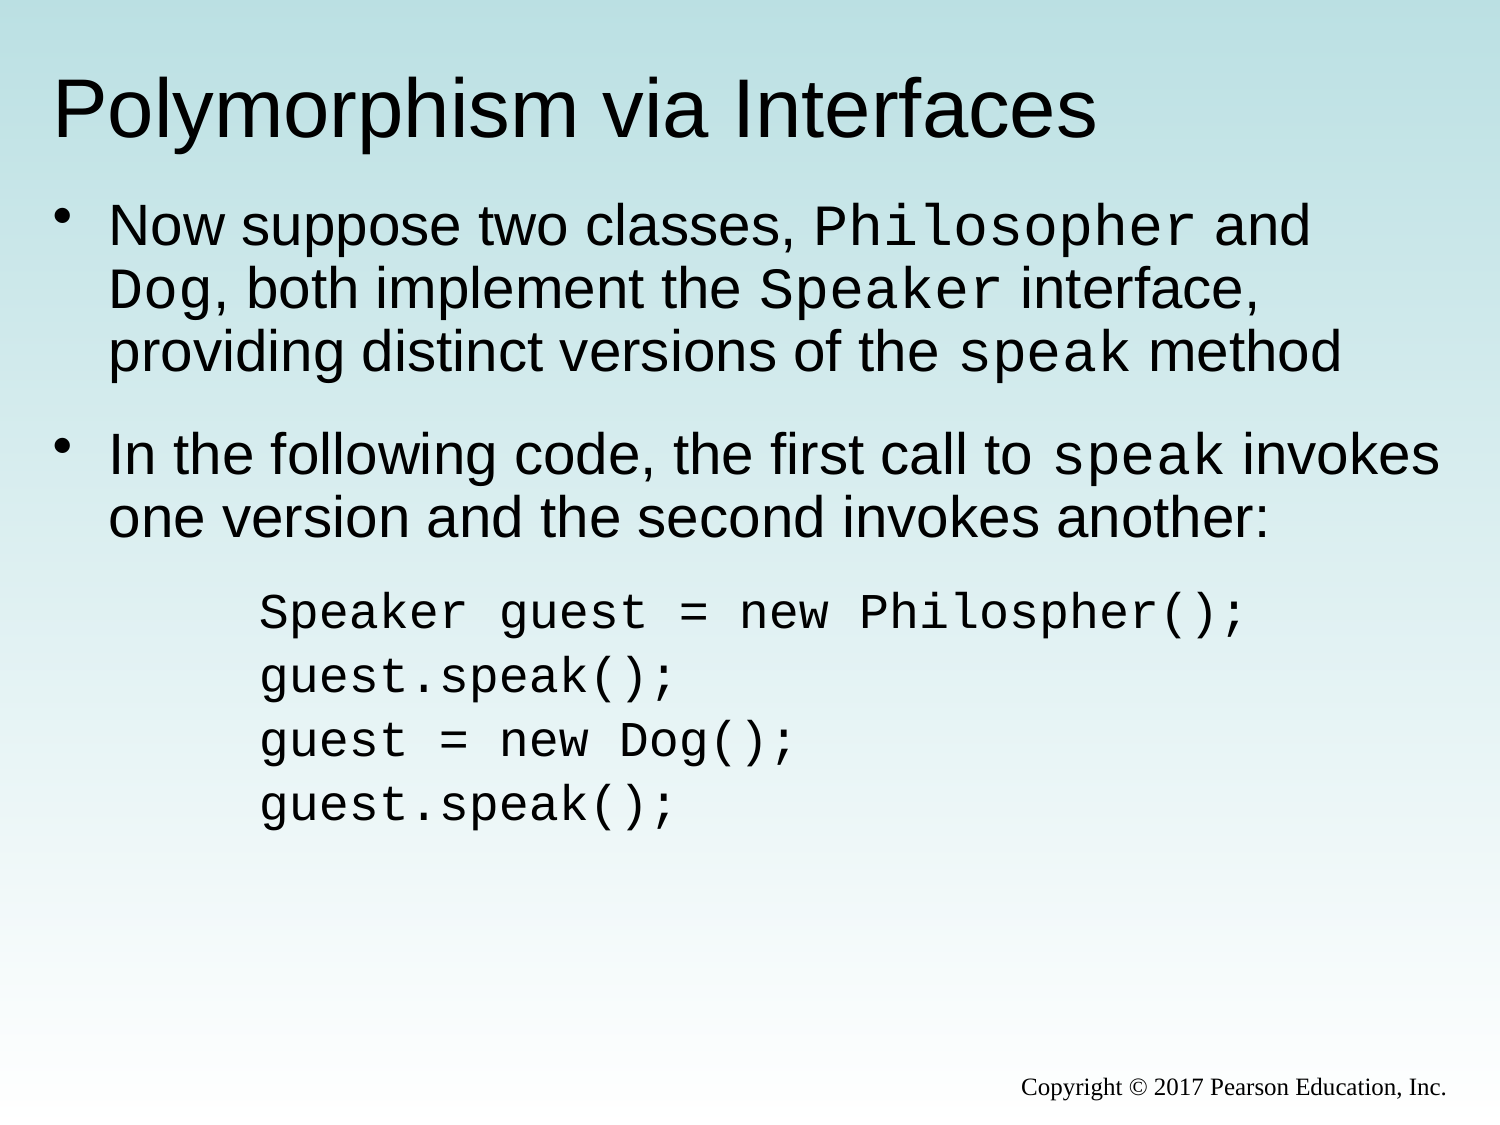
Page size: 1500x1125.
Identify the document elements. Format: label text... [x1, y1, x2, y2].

list Now suppose two classes, Philosopher and Dog, both implement the Speaker interface, providing distinct versions of the speak method In the following code, the first call to speak invokes one version and the second invokes another: Speaker guest = new Philospher(); guest.speak(); guest = new Dog(); guest.speak(); [37, 187, 1463, 963]
title Polymorphism via Interfaces [37, 45, 1463, 163]
footer Copyright © 2017 Pearson Education, Inc. [549, 1062, 1463, 1114]
